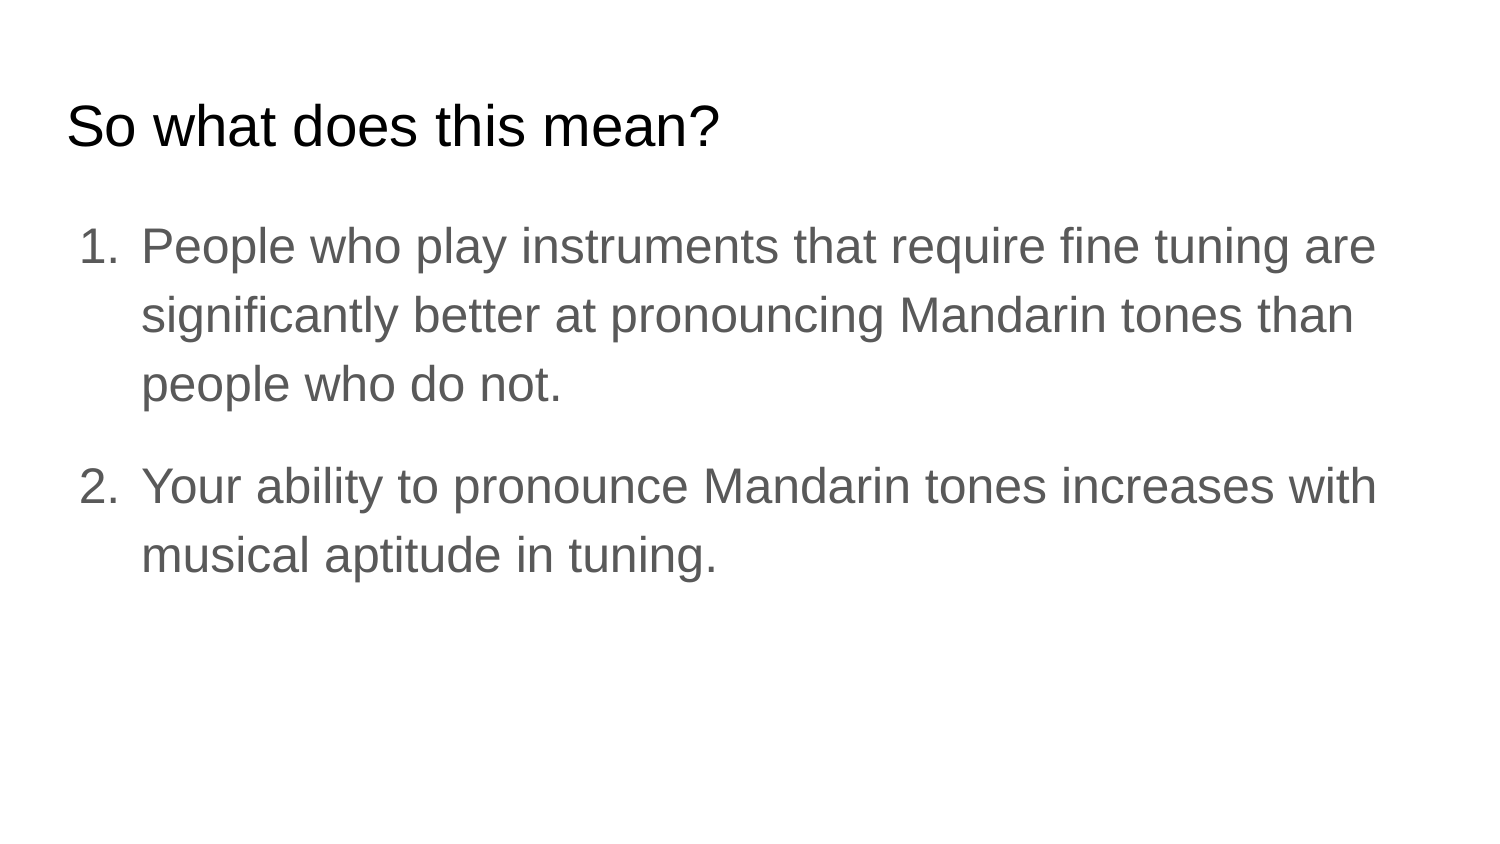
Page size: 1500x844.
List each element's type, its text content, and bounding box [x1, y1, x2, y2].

list People who play instruments that require fine tuning are significantly better at pronouncing Mandarin tones than people who do not. Your ability to pronounce Mandarin tones increases with musical aptitude in tuning. [51, 189, 1449, 750]
title So what does this mean? [51, 72, 1449, 167]
